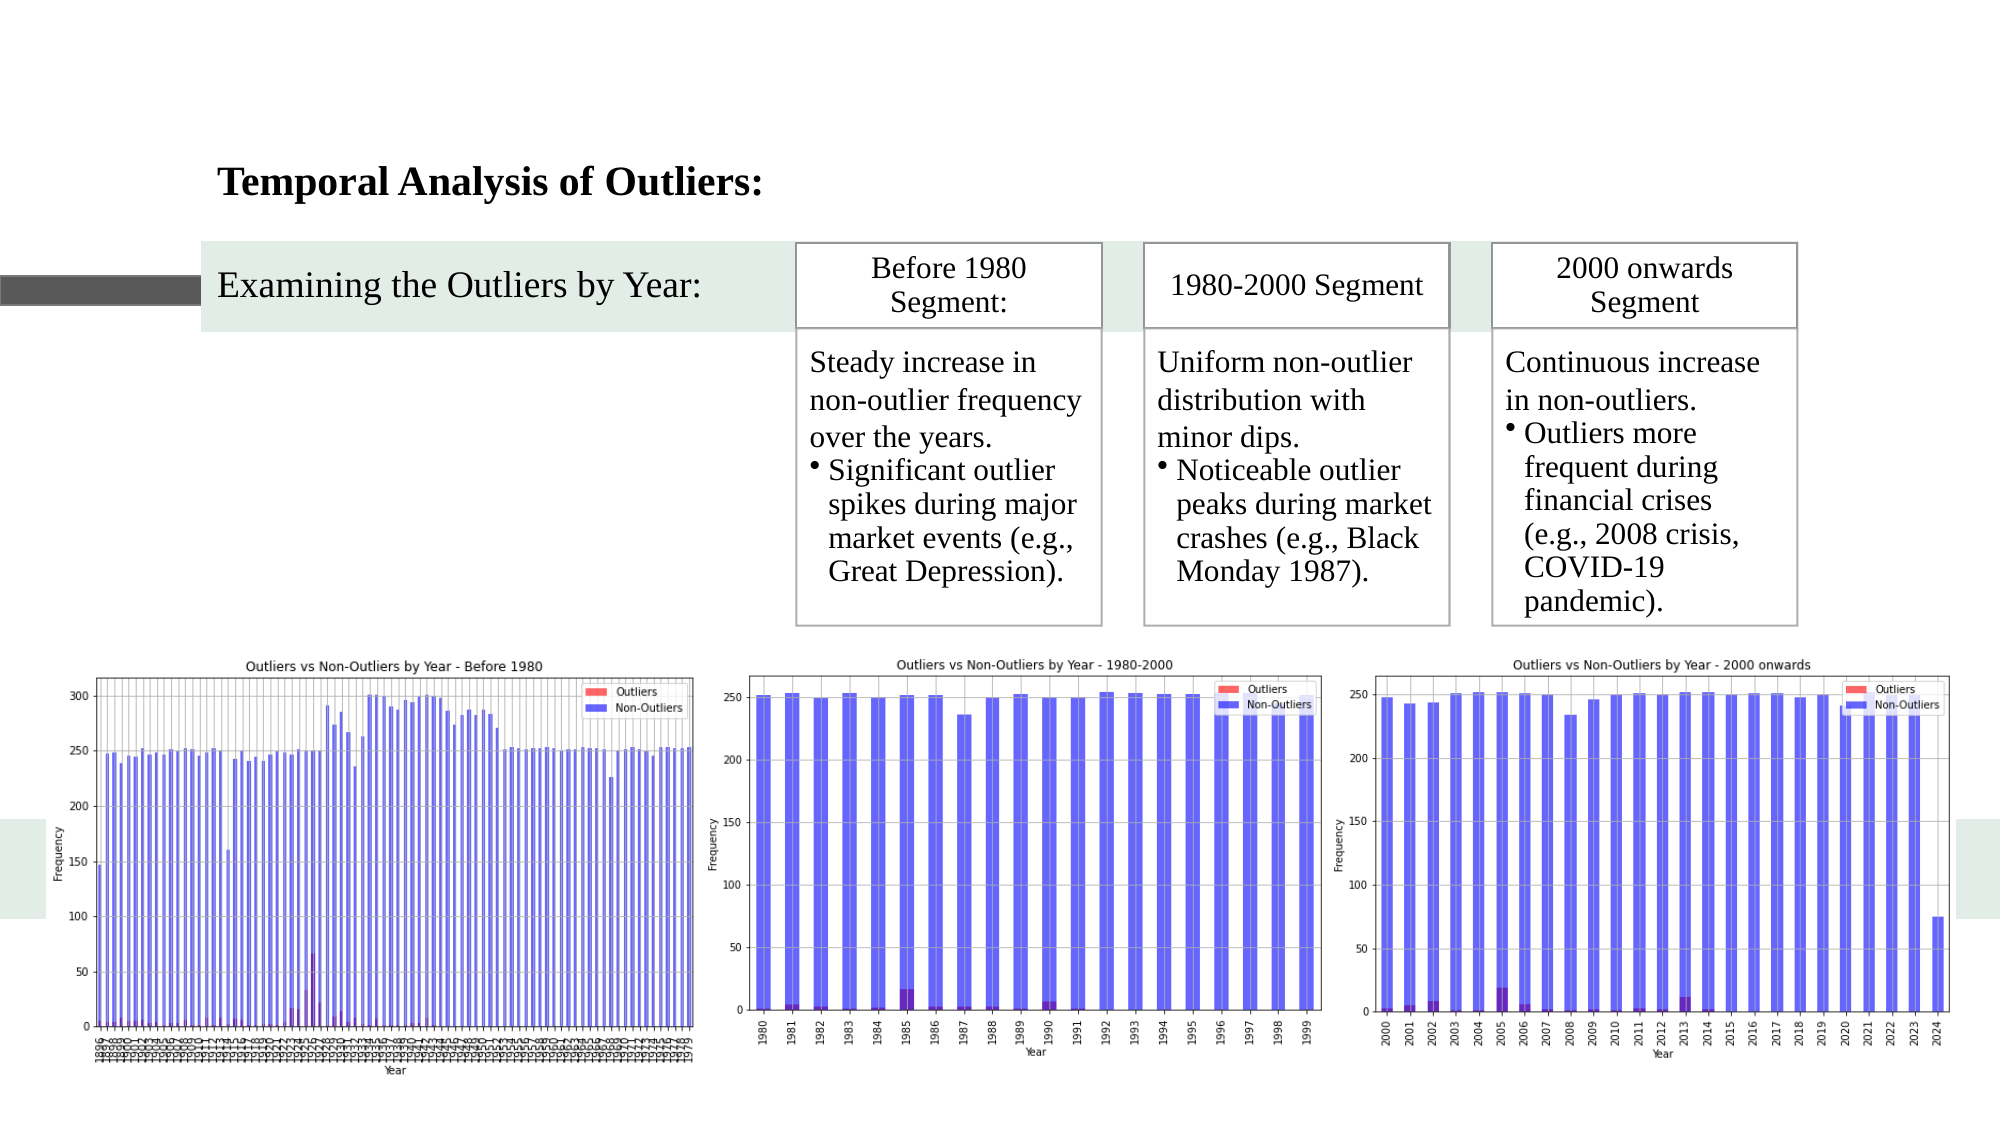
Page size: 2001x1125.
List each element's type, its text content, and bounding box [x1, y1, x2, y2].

title Temporal Analysis of Outliers: [202, 73, 1826, 291]
picture [46, 652, 1956, 1084]
text_box [0, 275, 201, 306]
list Examining the Outliers by Year: [202, 257, 795, 332]
text_box [0, 819, 46, 919]
text_box [1956, 819, 2000, 919]
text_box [796, 238, 1798, 631]
